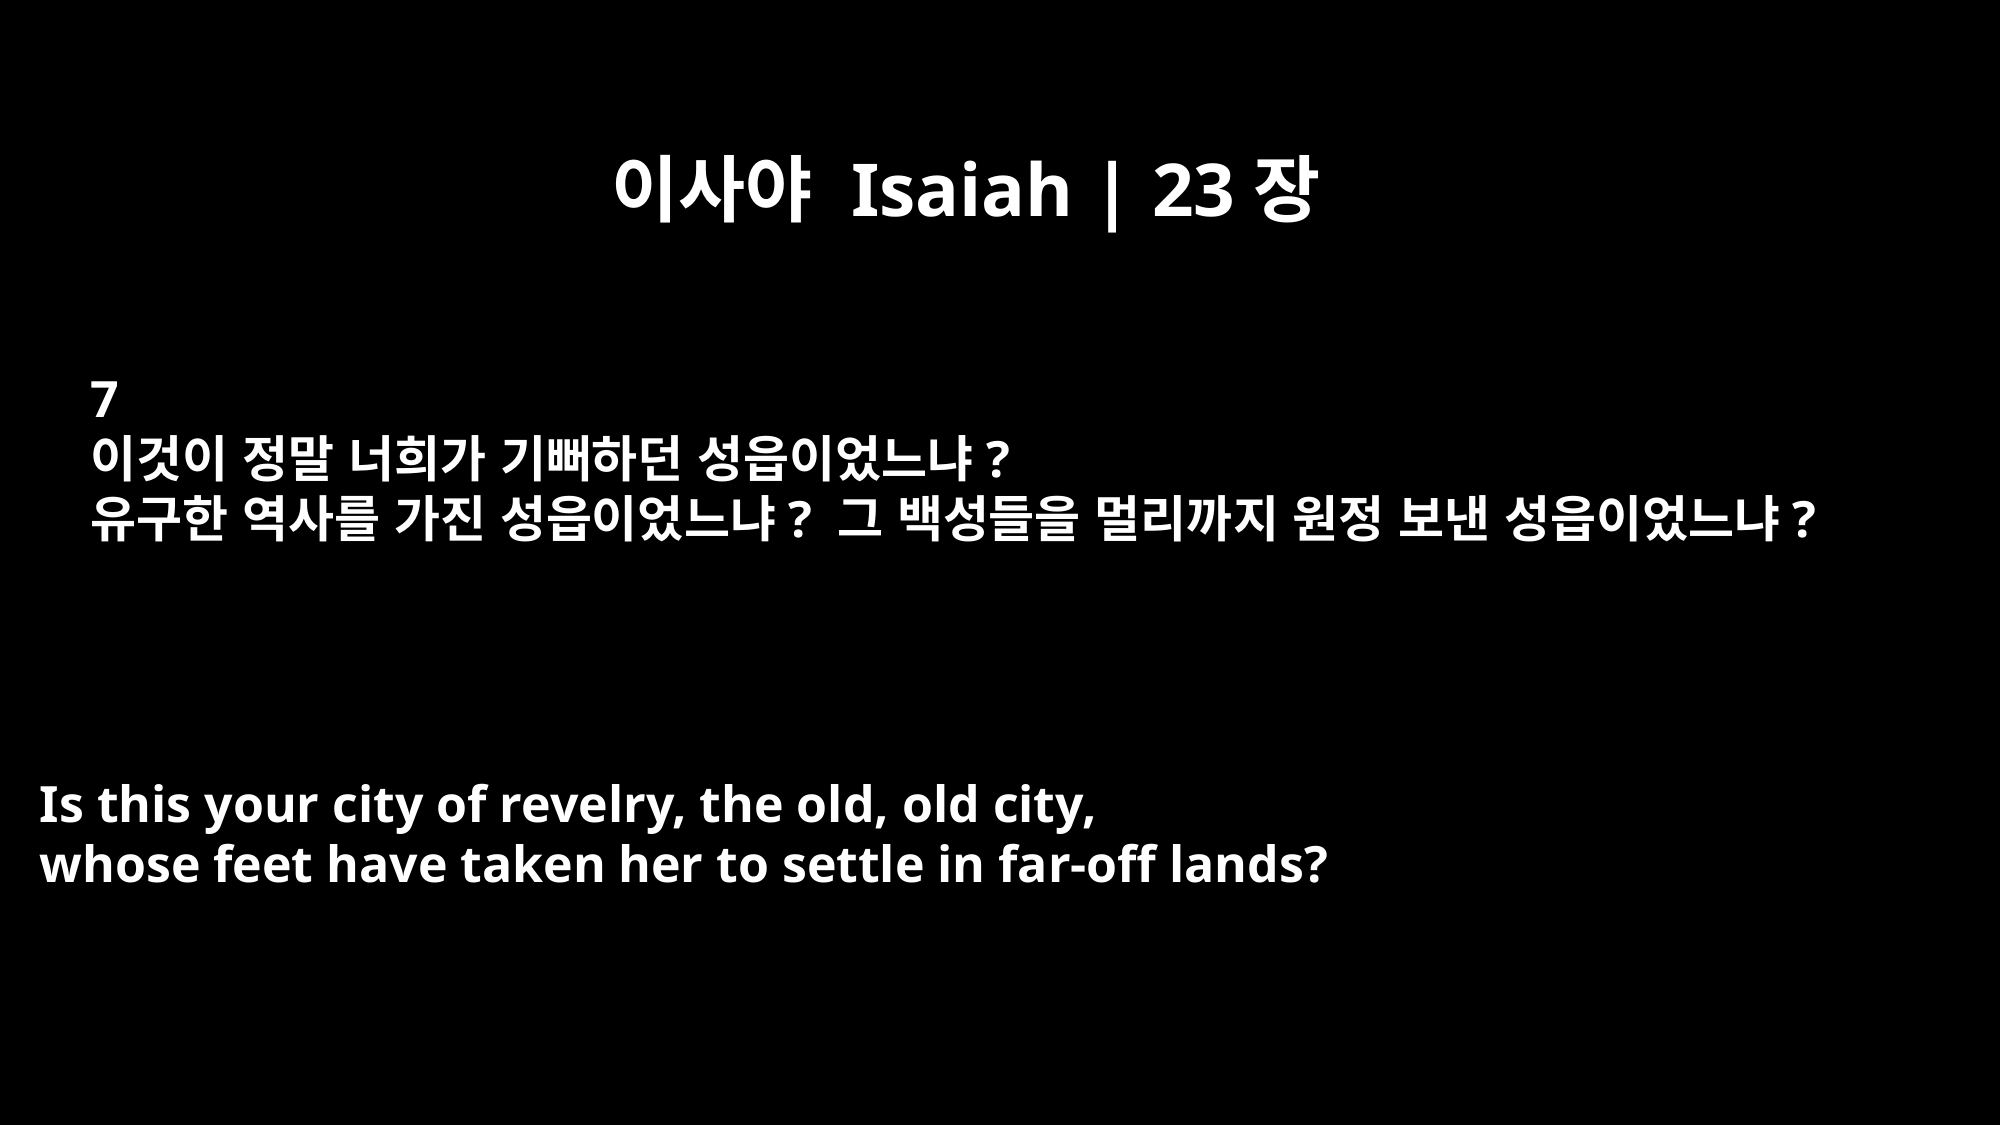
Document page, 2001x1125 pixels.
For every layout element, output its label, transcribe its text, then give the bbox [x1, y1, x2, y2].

text_box Is this your city of revelry, the old, old city, whose feet have taken her to settle in far-off lands? [25, 764, 1344, 900]
text_box 7 이것이 정말 너희가 기뻐하던 성읍이었느냐? 유구한 역사를 가진 성읍이었느냐? 그 백성들을 멀리까지 원정 보낸 성읍이었느냐? [75, 359, 1832, 555]
text_box 이사야 Isaiah | 23장 [596, 136, 1336, 239]
